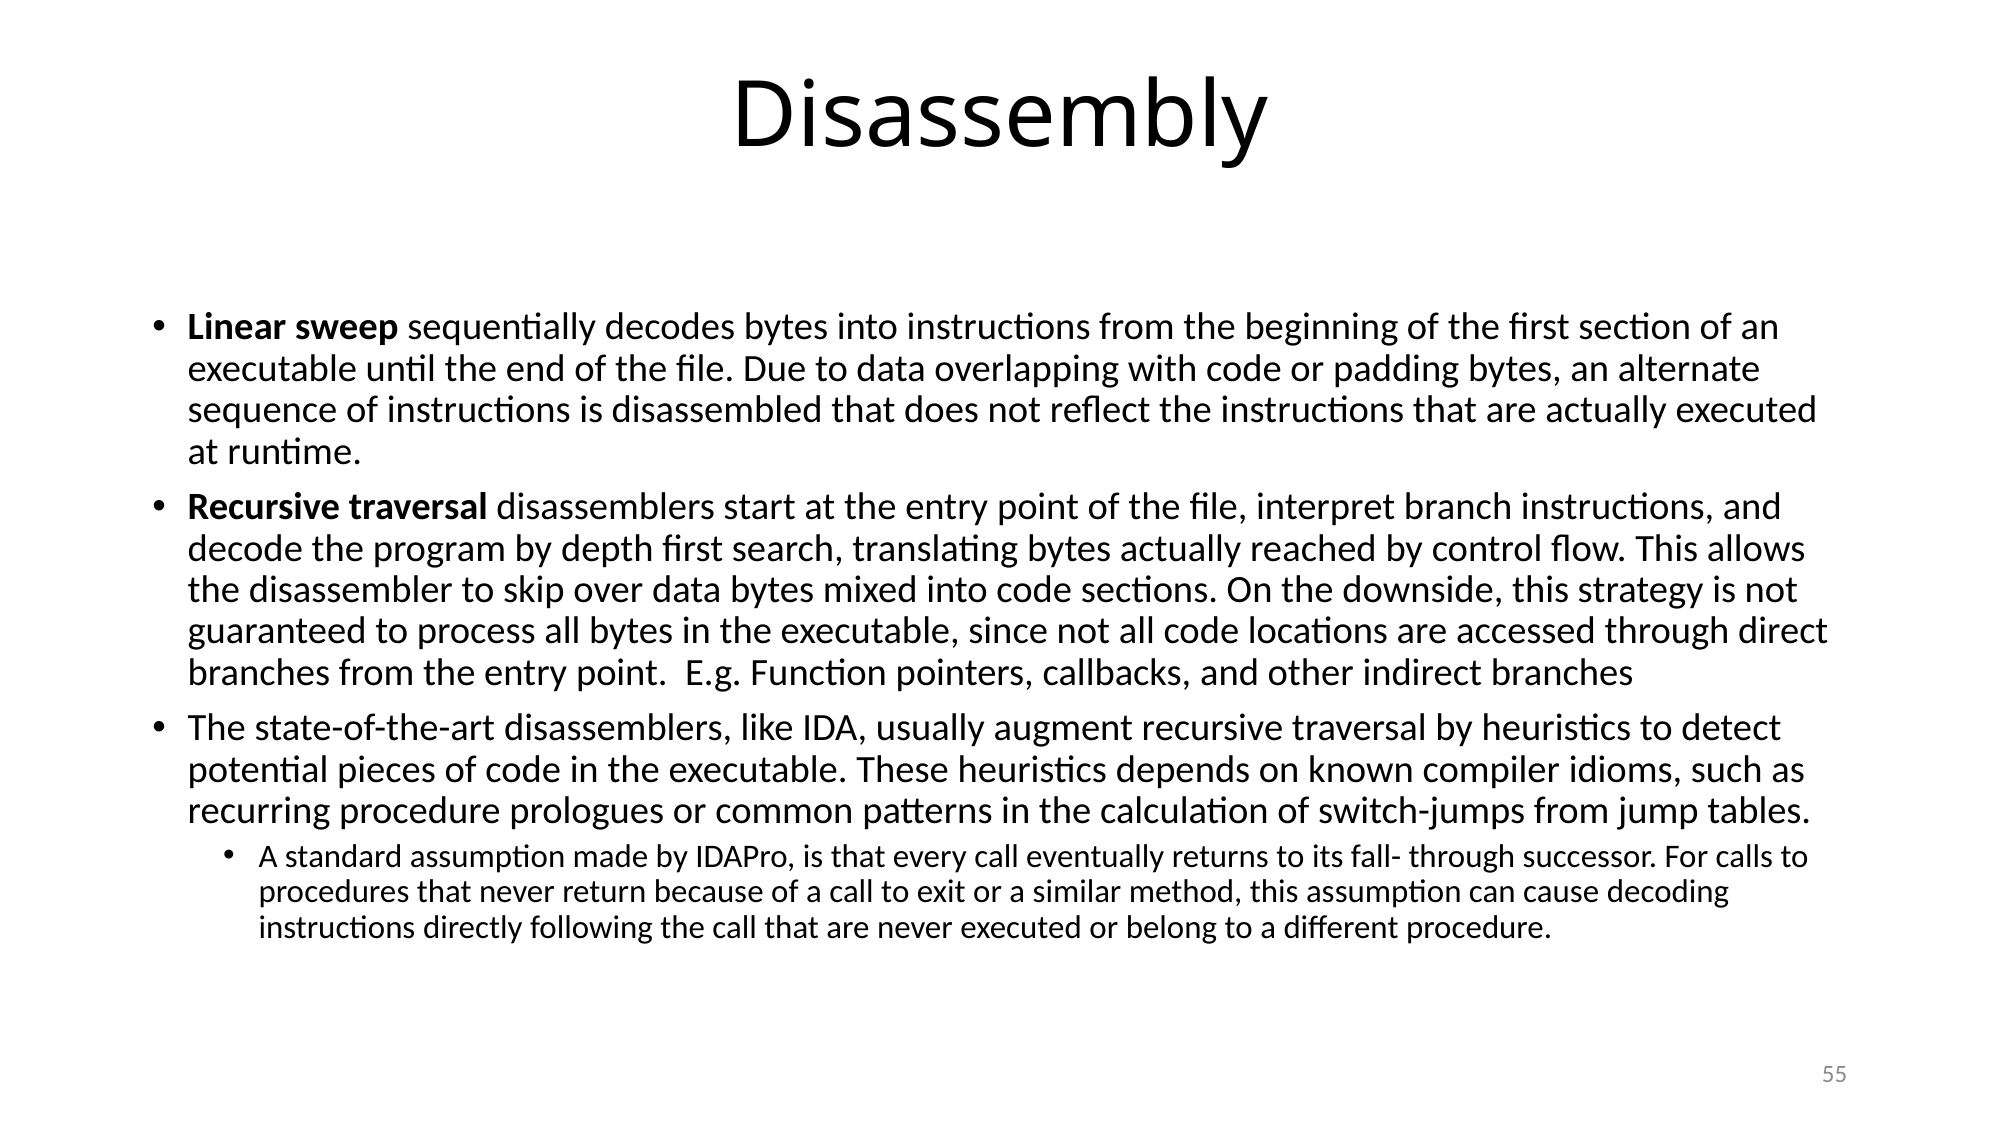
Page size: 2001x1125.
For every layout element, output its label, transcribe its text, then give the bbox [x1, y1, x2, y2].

title Disassembly [137, 59, 1863, 174]
list Linear sweep sequentially decodes bytes into instructions from the beginning of the first section of an executable until the end of the file. Due to data overlapping with code or padding bytes, an alternate sequence of instructions is disassembled that does not reflect the instructions that are actually executed at runtime. Recursive traversal disassemblers start at the entry point of the file, interpret branch instructions, and decode the program by depth first search, translating bytes actually reached by control flow. This allows the disassembler to skip over data bytes mixed into code sections. On the downside, this strategy is not guaranteed to process all bytes in the executable, since not all code locations are accessed through direct branches from the entry point. E.g. Function pointers, callbacks, and other indirect branches The state-of-the-art disassemblers, like IDA, usually augment recursive traversal by heuristics to detect potential pieces of code in the executable. These heuristics depends on known compiler idioms, such as recurring procedure prologues or common patterns in the calculation of switch-jumps from jump tables. A standard assumption made by IDAPro, is that every call eventually returns to its fall- through successor. For calls to procedures that never return because of a call to exit or a similar method, this assumption can cause decoding instructions directly following the call that are never executed or belong to a different procedure. [137, 299, 1863, 1014]
slide_number 55 [1412, 1042, 1863, 1103]
